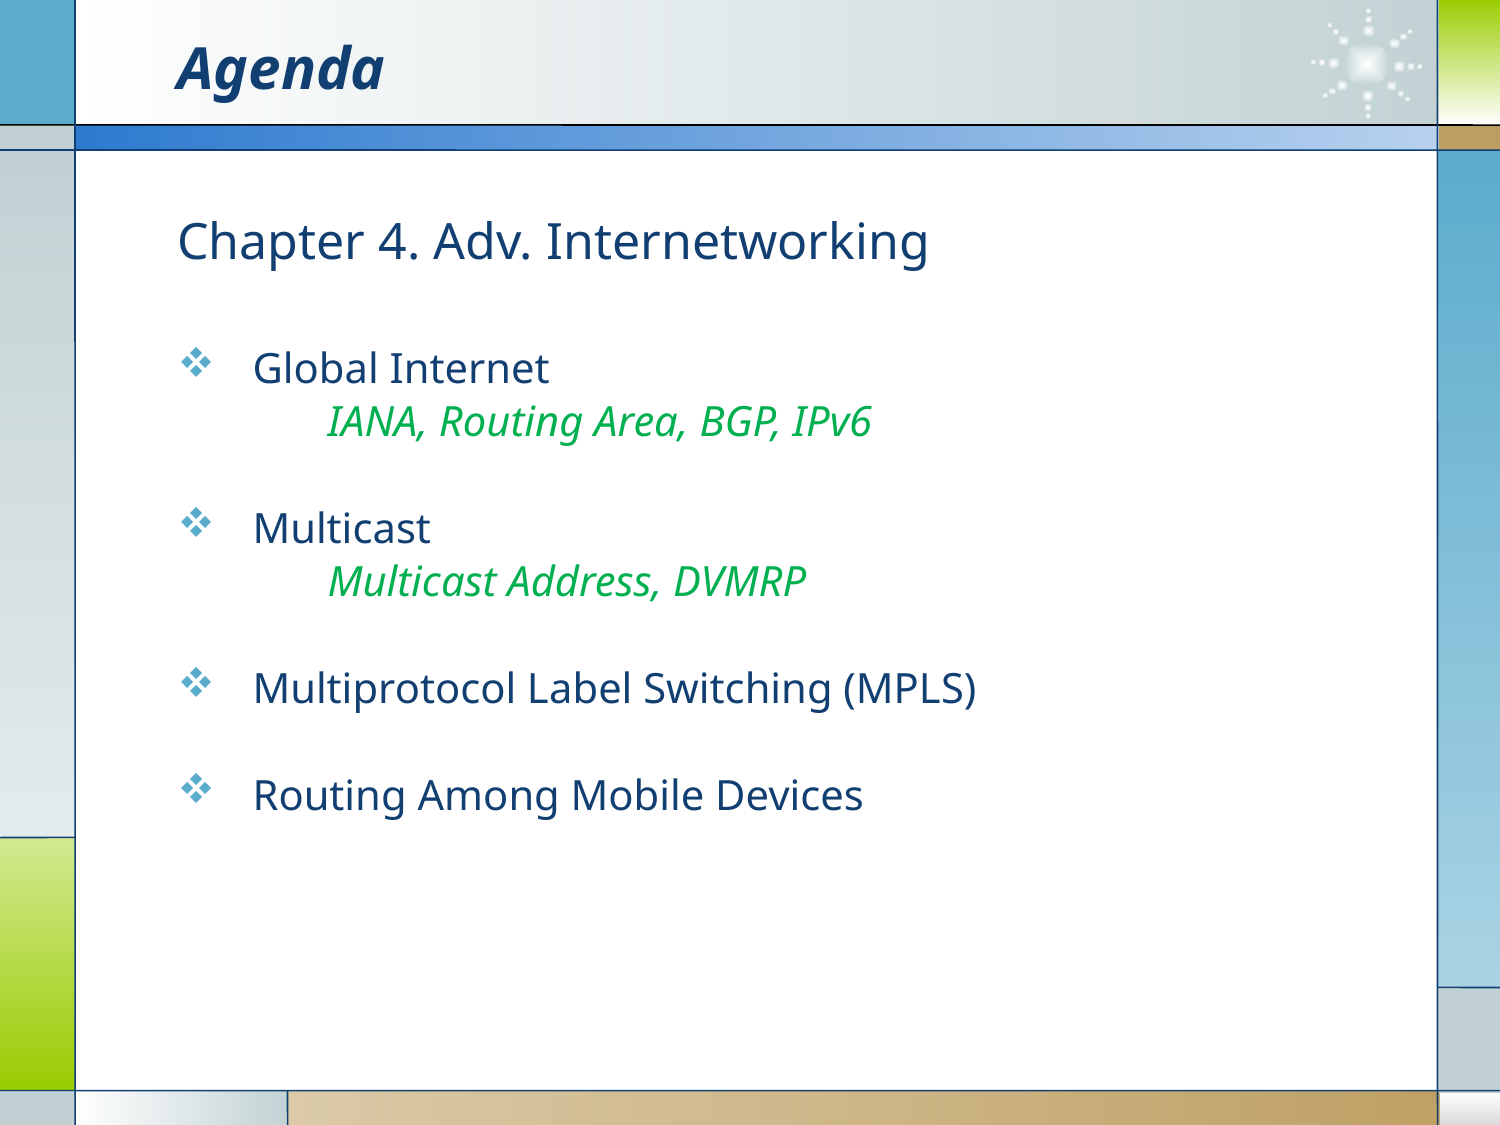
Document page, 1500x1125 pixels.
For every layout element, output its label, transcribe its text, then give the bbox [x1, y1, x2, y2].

list Chapter 4. Adv. Internetworking Global Internet IANA, Routing Area, BGP, IPv6 Multicast Multicast Address, DVMRP Multiprotocol Label Switching (MPLS) Routing Among Mobile Devices [162, 201, 1412, 1010]
title Agenda [162, 19, 1263, 113]
